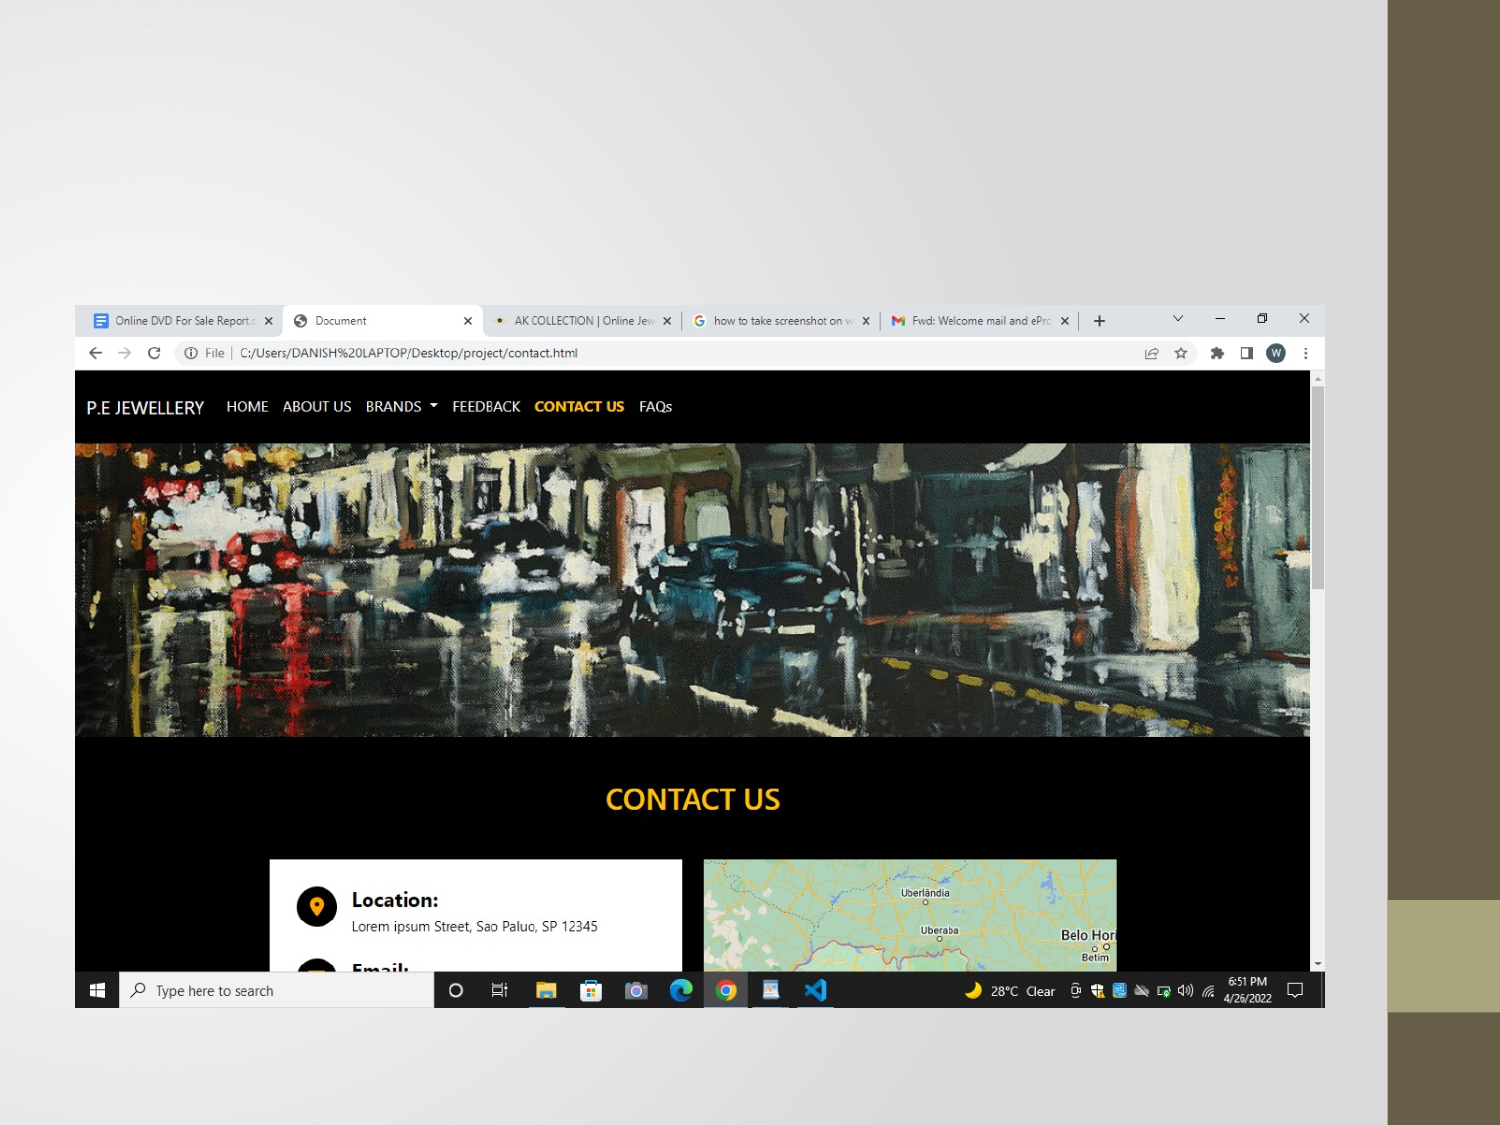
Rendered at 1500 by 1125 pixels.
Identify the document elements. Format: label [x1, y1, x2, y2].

list [74, 304, 1326, 1008]
